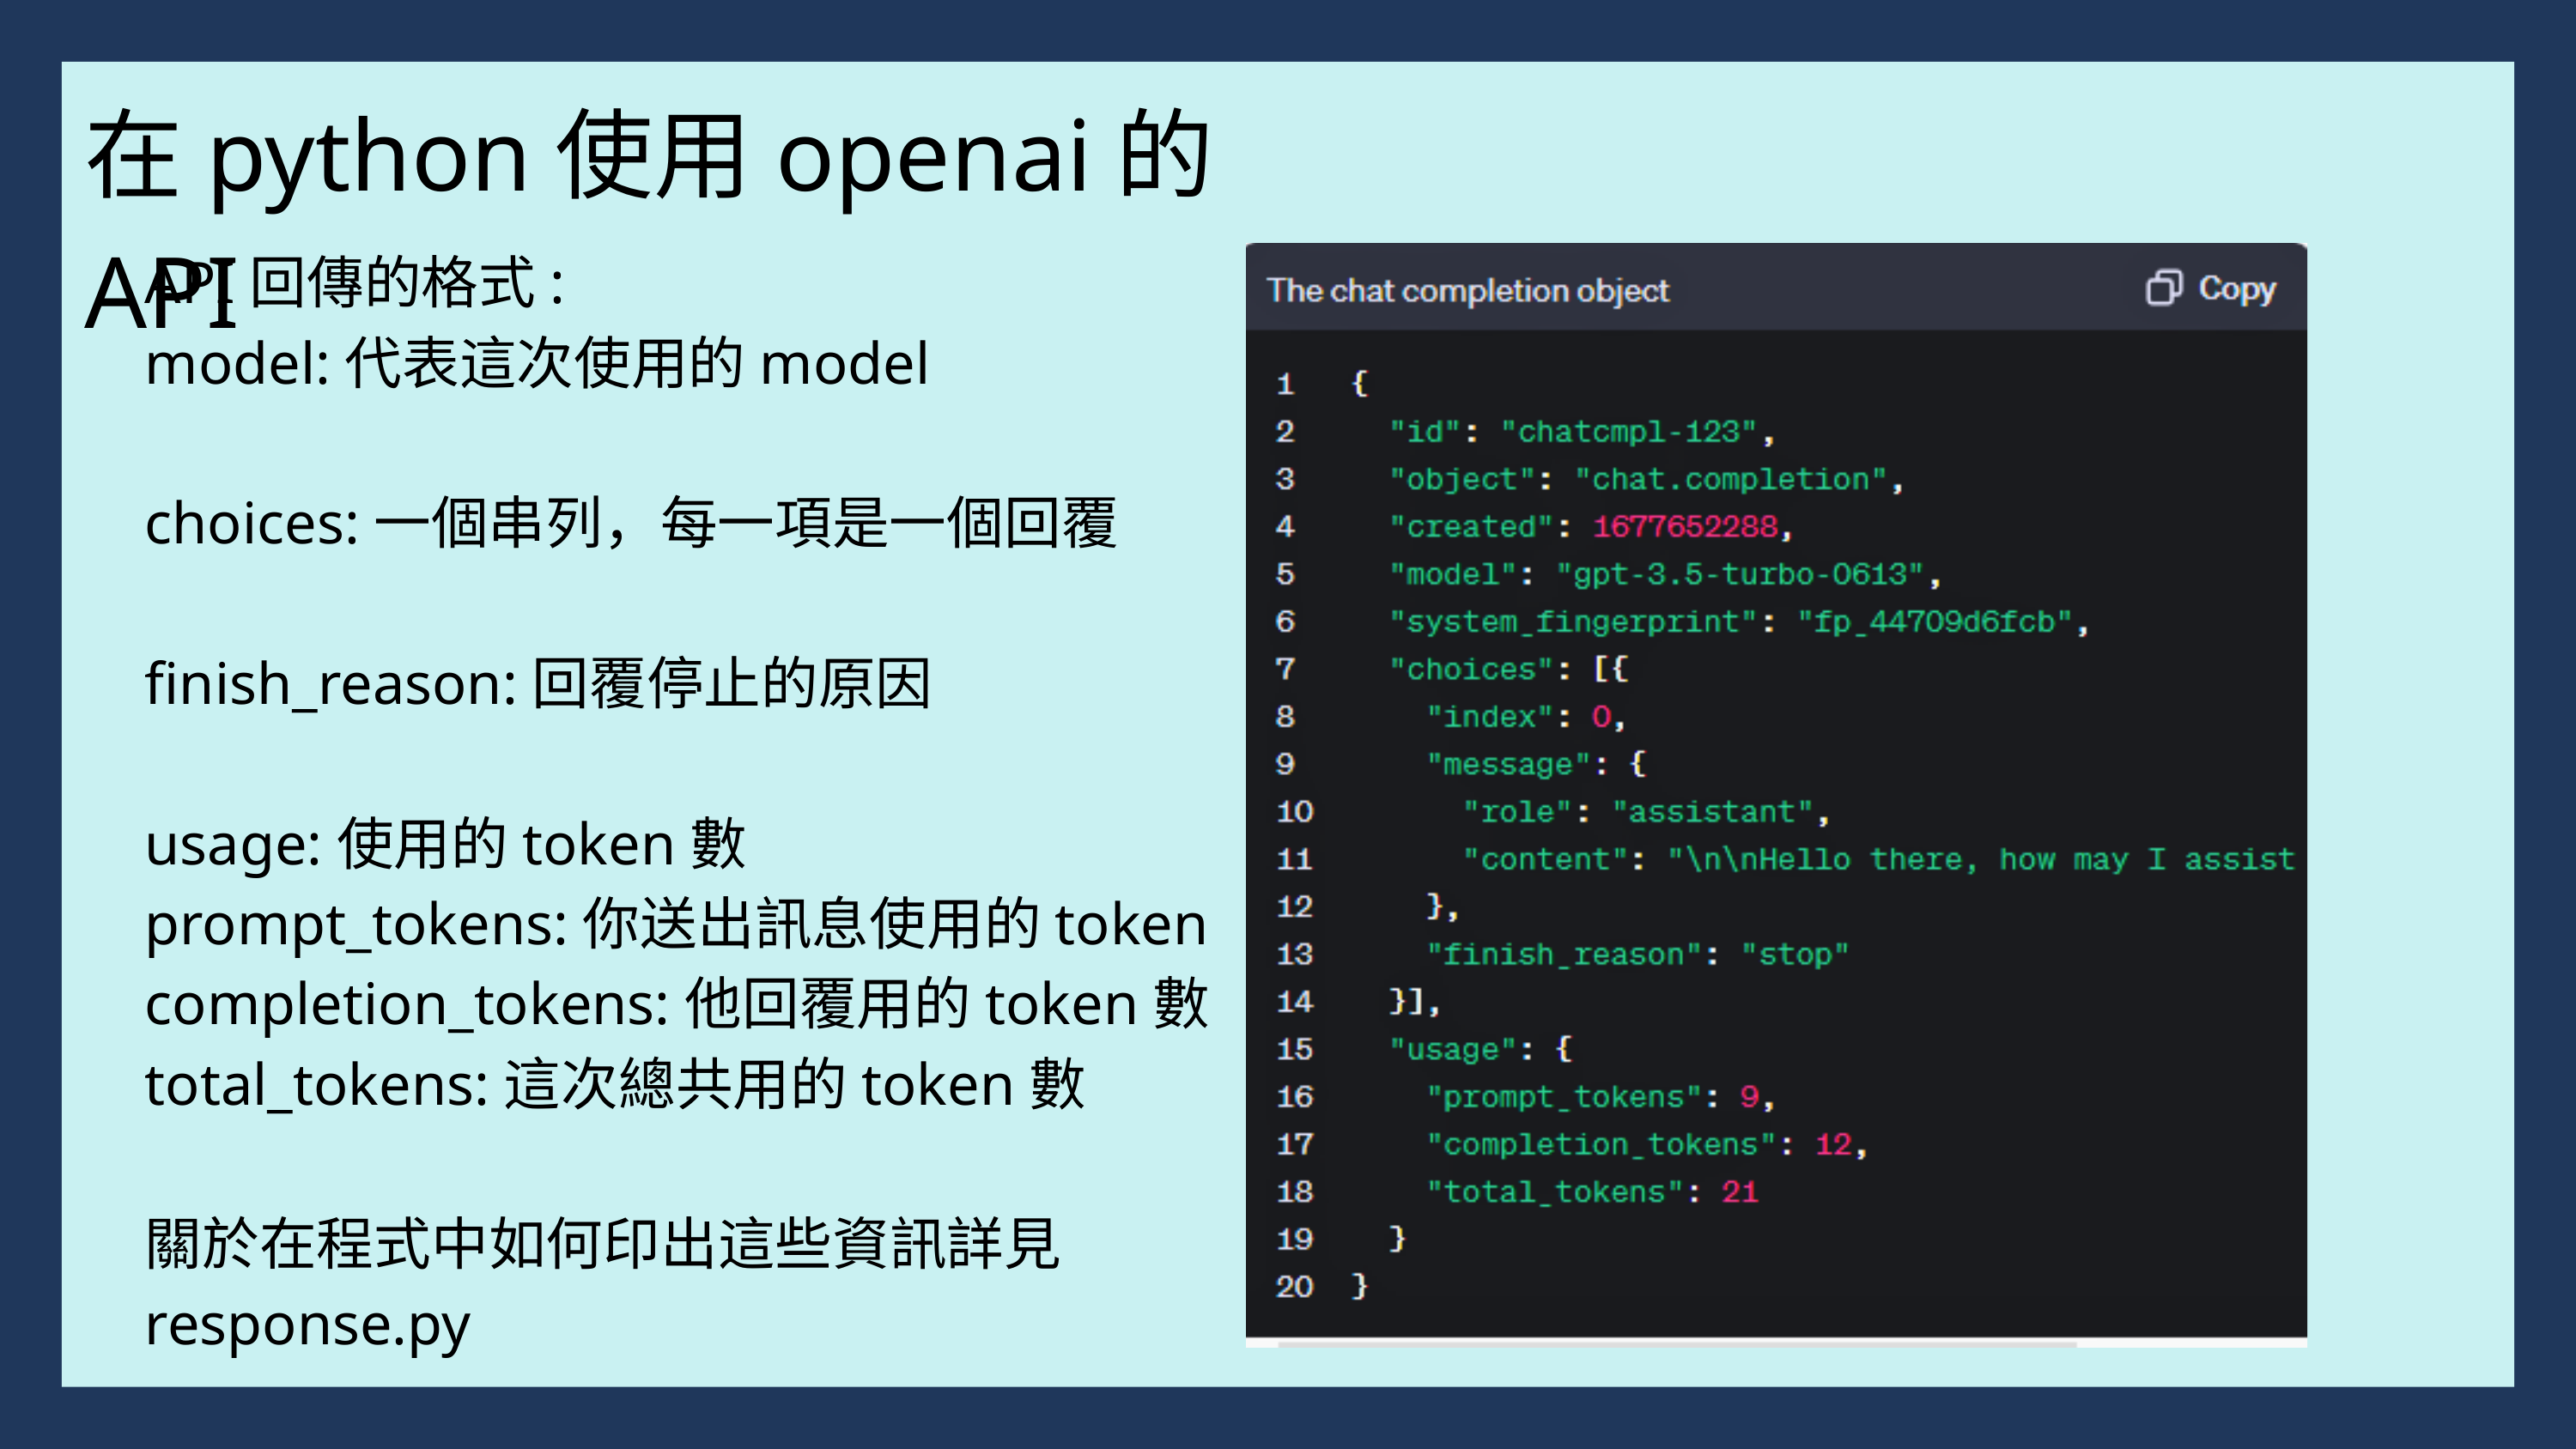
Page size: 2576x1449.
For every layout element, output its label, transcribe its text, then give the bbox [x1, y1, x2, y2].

text_box API回傳的格式: model:代表這次使用的model choices:一個串列，每一項是一個回覆 finish_reason:回覆停止的原因 usage:使用的token數 prompt_tokens:你送出訊息使用的token completion_tokens:他回覆用的token數 total_tokens:這次總共用的token數 關於在程式中如何印出這些資訊詳見 response.py [144, 234, 2235, 1449]
text_box [61, 61, 2515, 1387]
text_box [2235, 243, 2308, 1348]
text_box 在python使用openai的API [84, 72, 1307, 349]
